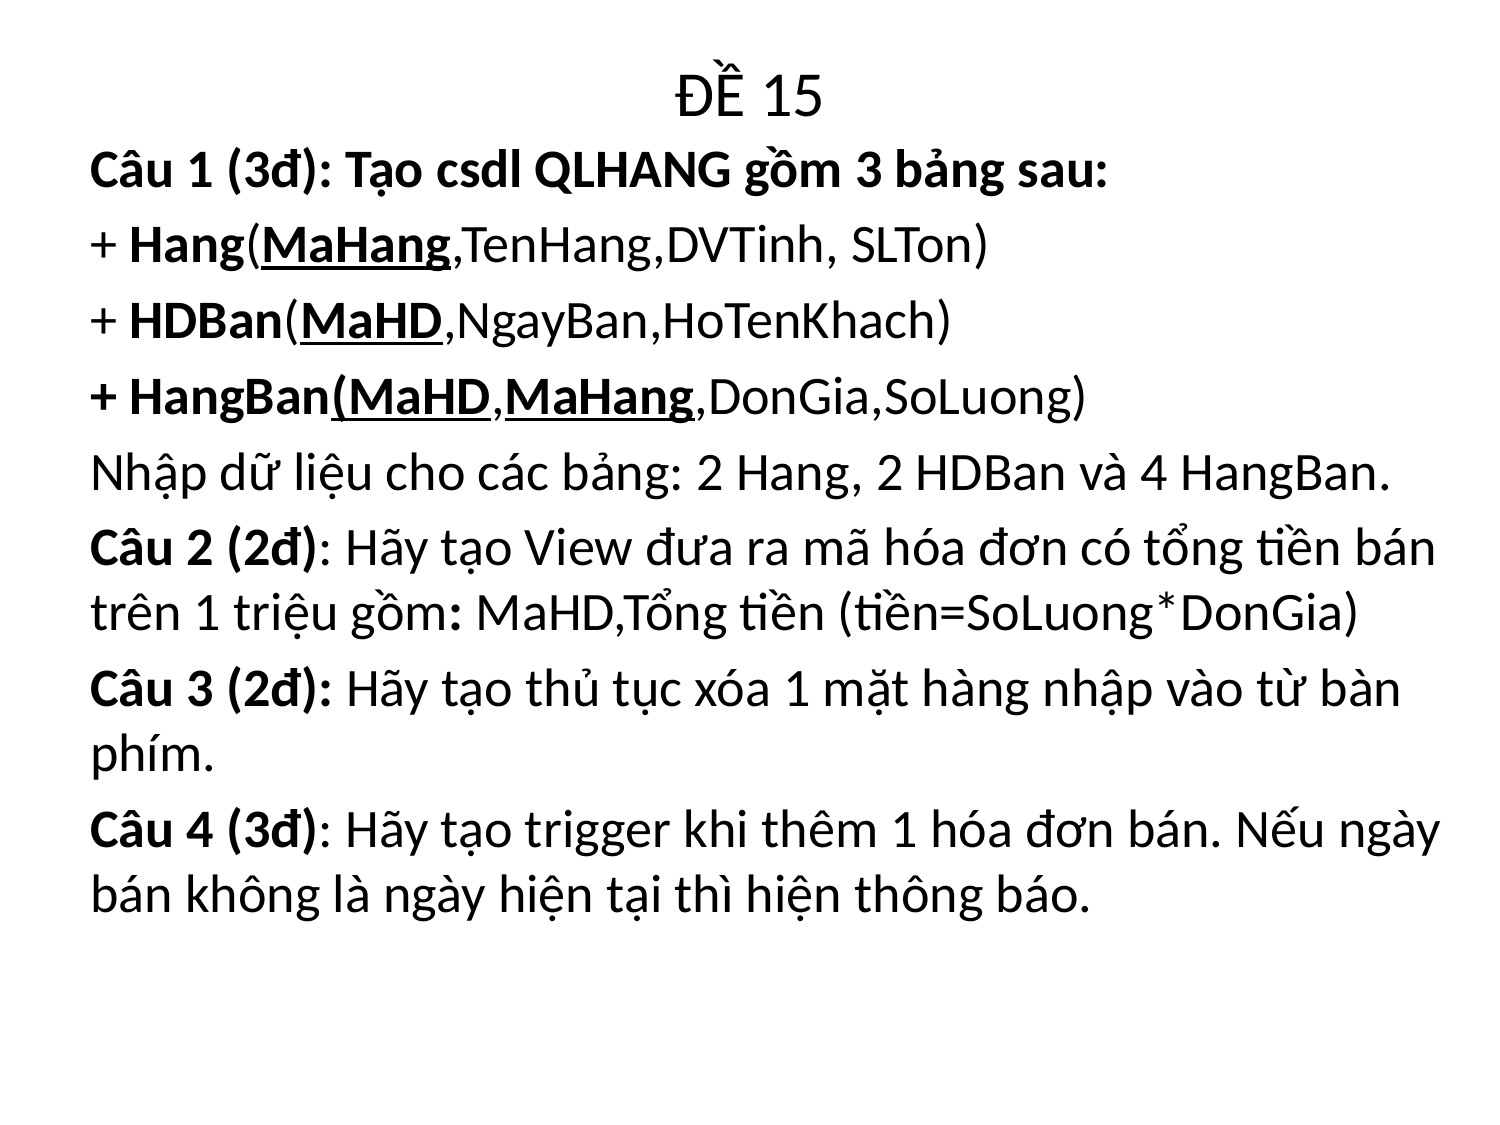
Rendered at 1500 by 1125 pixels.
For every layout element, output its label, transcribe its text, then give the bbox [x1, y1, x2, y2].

list Câu 1 (3đ): Tạo csdl QLHANG gồm 3 bảng sau: + Hang(MaHang,TenHang,DVTinh, SLTon) + HDBan(MaHD,NgayBan,HoTenKhach) + HangBan(MaHD,MaHang,DonGia,SoLuong) Nhập dữ liệu cho các bảng: 2 Hang, 2 HDBan và 4 HangBan. Câu 2 (2đ): Hãy tạo View đưa ra mã hóa đơn có tổng tiền bán trên 1 triệu gồm: MaHD,Tổng tiền (tiền=SoLuong*DonGia) Câu 3 (2đ): Hãy tạo thủ tục xóa 1 mặt hàng nhập vào từ bàn phím. Câu 4 (3đ): Hãy tạo trigger khi thêm 1 hóa đơn bán. Nếu ngày bán không là ngày hiện tại thì hiện thông báo. [75, 125, 1483, 1005]
title ĐỀ 15 [75, 45, 1425, 125]
